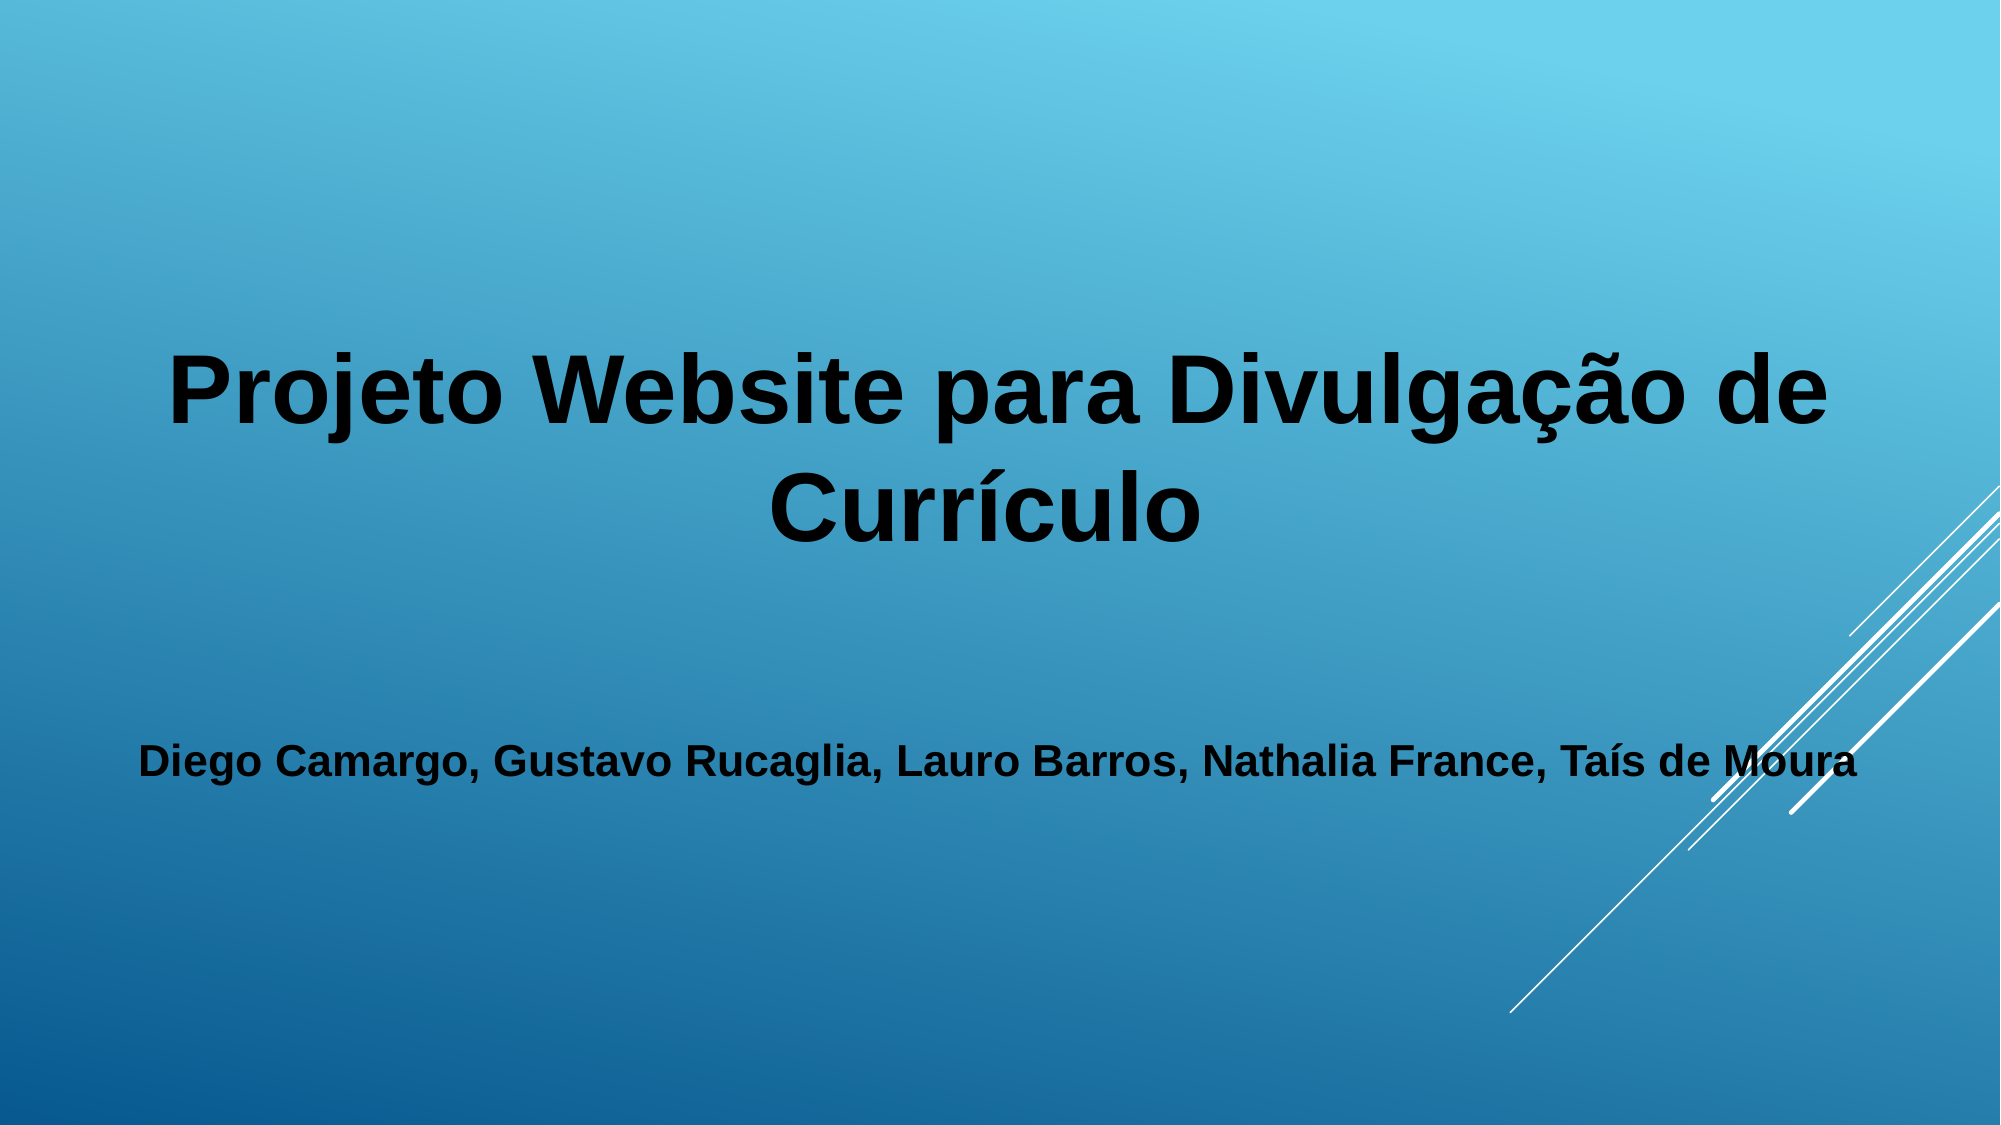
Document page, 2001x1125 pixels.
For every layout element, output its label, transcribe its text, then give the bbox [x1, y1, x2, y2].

list Projeto Website para Divulgação de Currículo Diego Camargo, Gustavo Rucaglia, Lauro Barros, Nathalia France, Taís de Moura [116, 168, 1883, 800]
